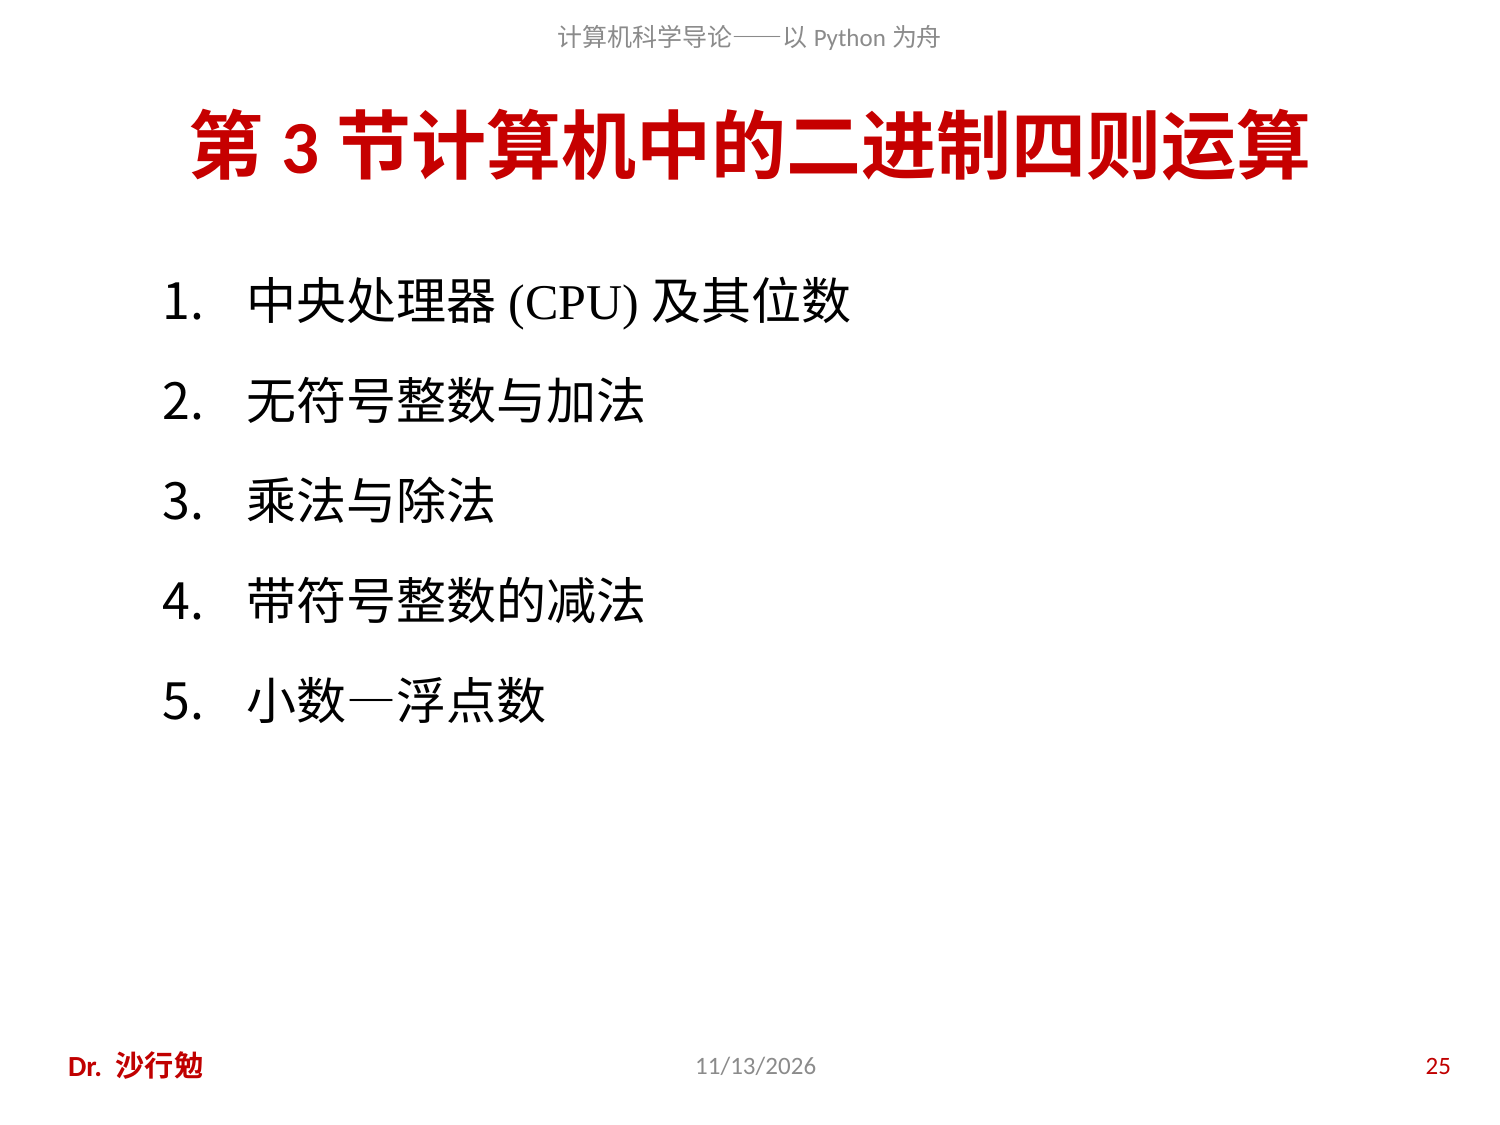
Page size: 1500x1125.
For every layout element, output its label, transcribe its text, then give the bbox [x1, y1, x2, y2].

title 第3节计算机中的二进制四则运算 [75, 79, 1425, 209]
footer Dr. 沙行勉 [53, 1035, 386, 1095]
slide_number 25 [1116, 1035, 1467, 1095]
list 中央处理器(CPU)及其位数 无符号整数与加法 乘法与除法 带符号整数的减法 小数—浮点数 [147, 231, 1376, 1005]
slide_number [501, 1035, 1010, 1095]
